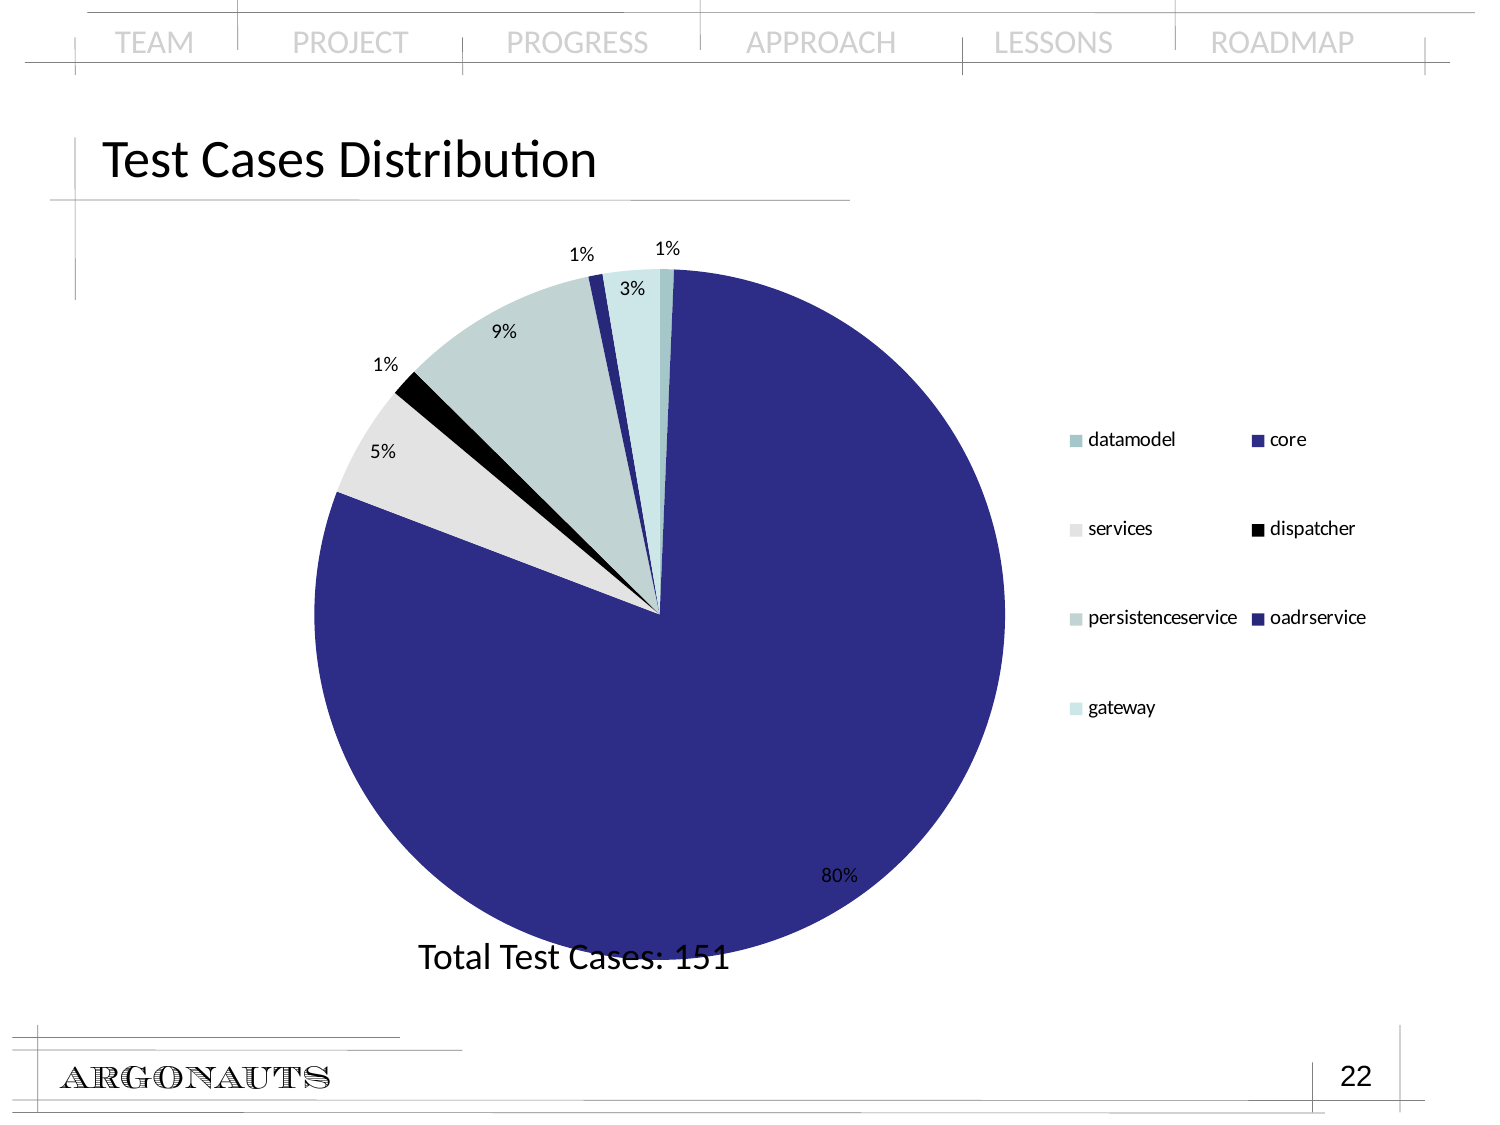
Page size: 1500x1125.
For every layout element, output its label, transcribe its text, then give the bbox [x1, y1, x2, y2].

title Test Cases Distribution [87, 112, 1413, 200]
slide_number 22 [1074, 1050, 1388, 1125]
chart [124, 224, 1388, 976]
picture [50, 1055, 350, 1099]
